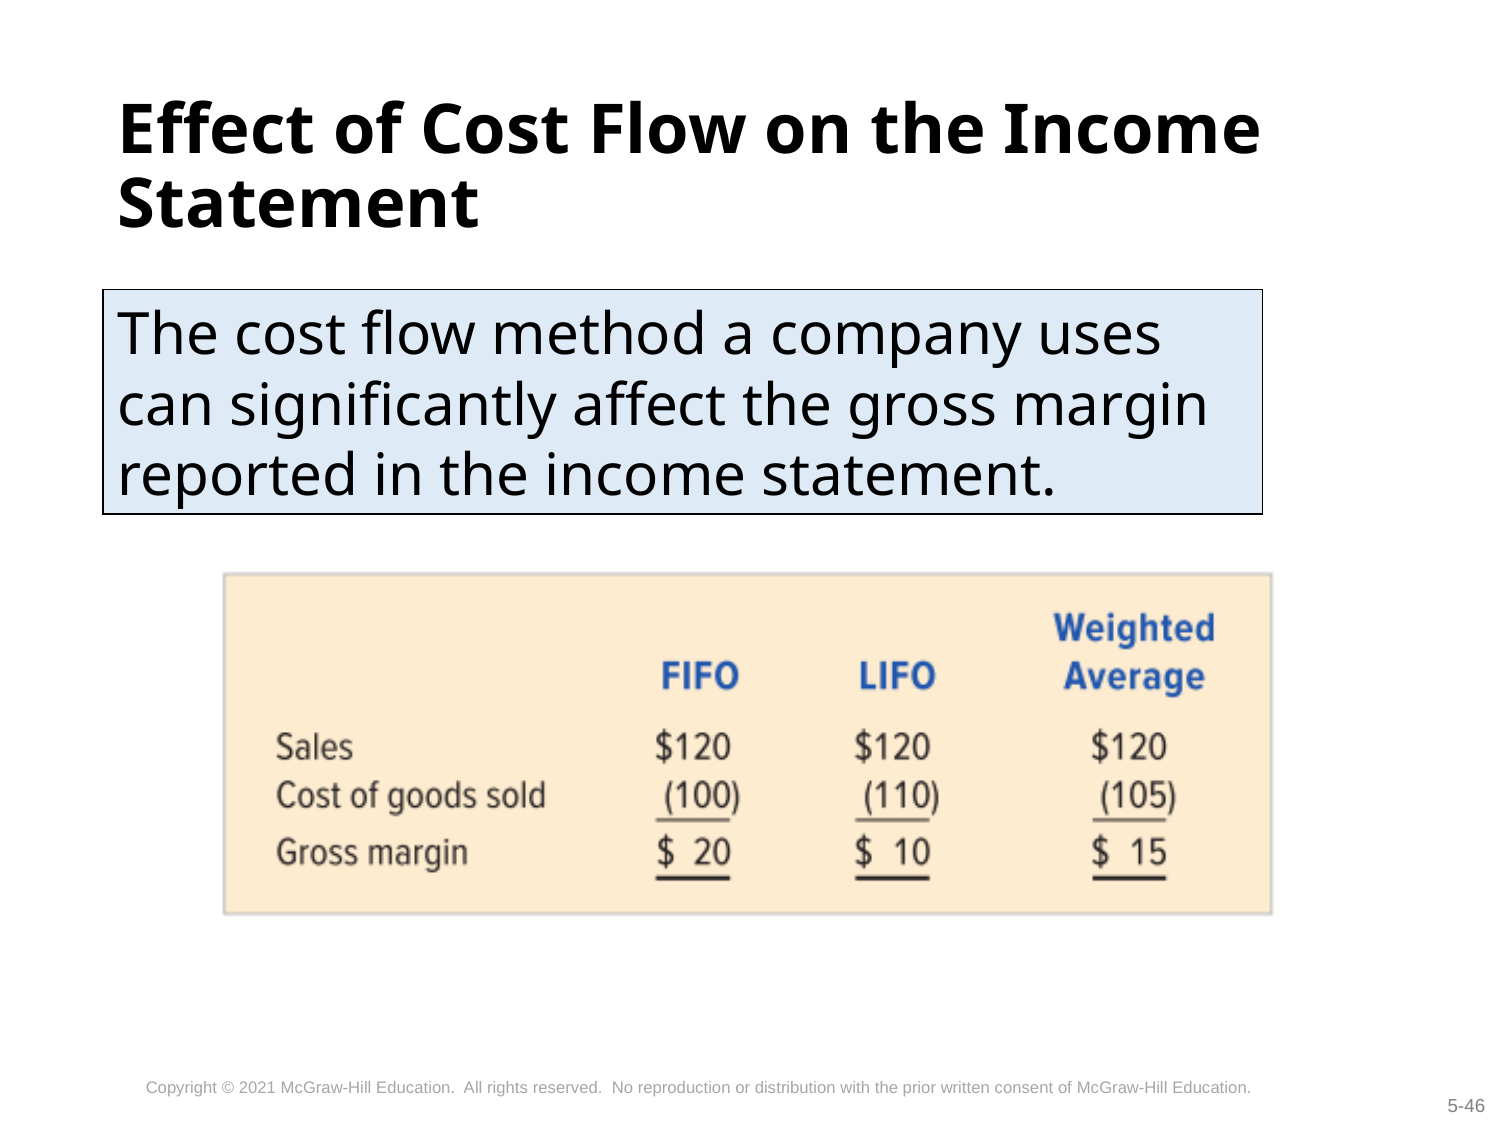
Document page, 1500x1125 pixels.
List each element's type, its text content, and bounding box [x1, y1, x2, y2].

text_box The cost flow method a company uses can significantly affect the gross margin reported in the income statement. [103, 289, 1263, 514]
picture [215, 562, 1285, 925]
title Effect of Cost Flow on the Income Statement [103, 59, 1397, 278]
